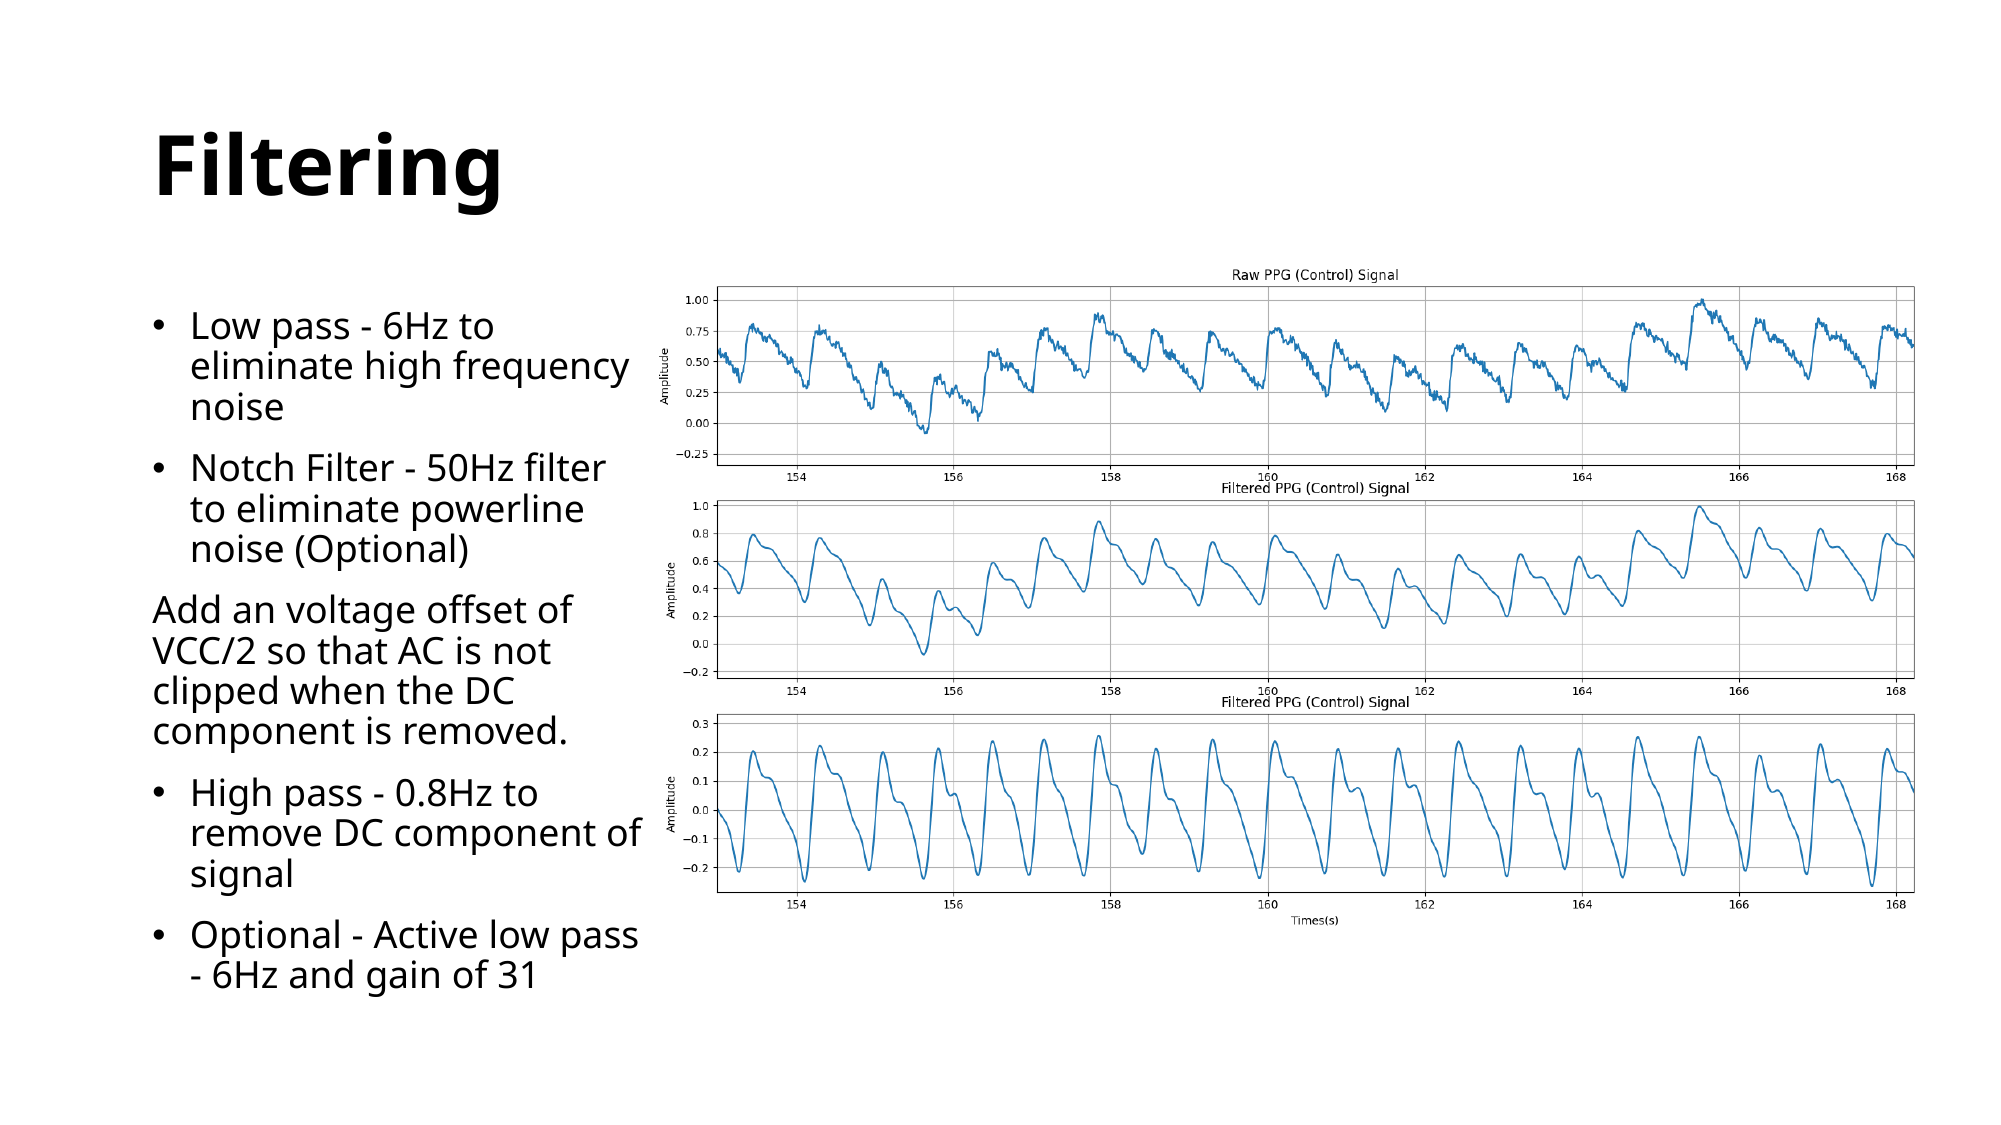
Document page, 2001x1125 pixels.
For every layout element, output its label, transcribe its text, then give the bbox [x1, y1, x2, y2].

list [658, 245, 1960, 937]
title Filtering [137, 59, 1863, 278]
list Low pass - 6Hz to eliminate high frequency noise Notch Filter - 50Hz filter to eliminate powerline noise (Optional) Add an voltage offset of VCC/2 so that AC is not clipped when the DC component is removed. High pass - 0.8Hz to remove DC component of signal Optional - Active low pass - 6Hz and gain of 31 [137, 299, 659, 1014]
